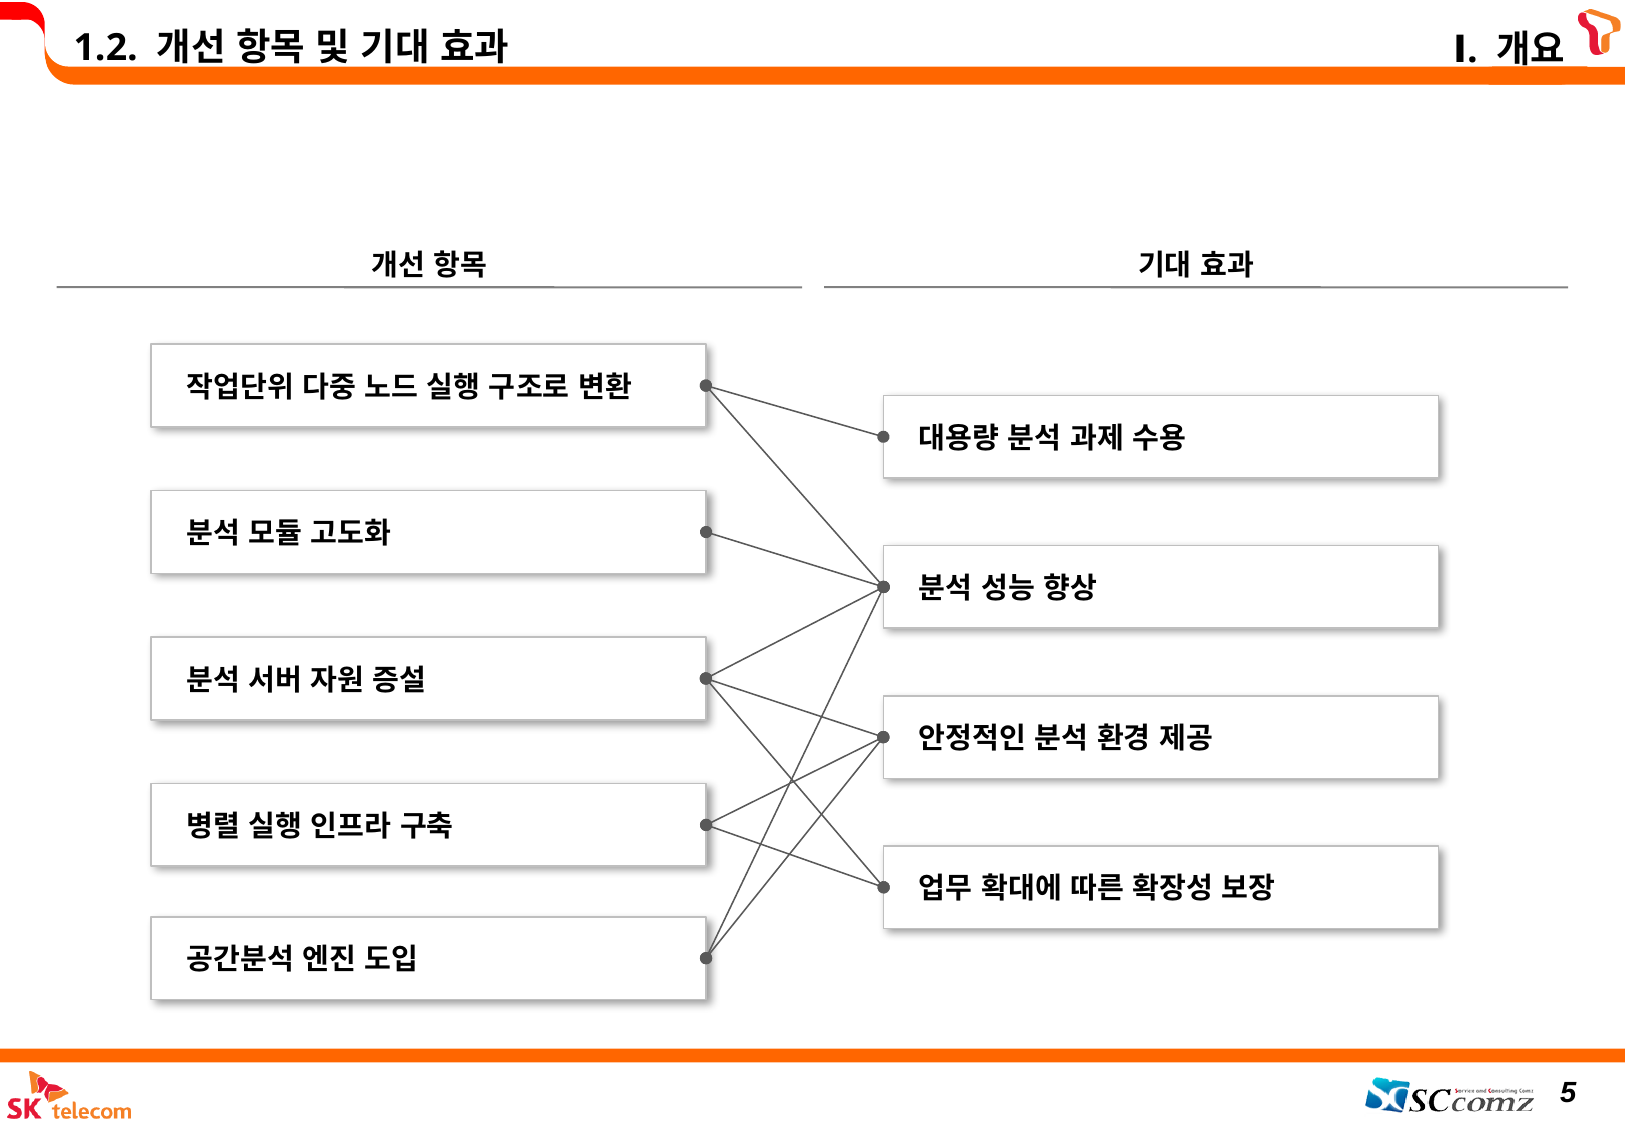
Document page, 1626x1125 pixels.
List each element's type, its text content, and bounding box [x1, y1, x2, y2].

text_box 분석 모듈 고도화 [149, 489, 700, 575]
text_box 1.2. 개선 항목 및 기대 효과 [58, 15, 1010, 87]
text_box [705, 736, 884, 959]
text_box 안정적인 분석 환경 제공 [889, 694, 1440, 781]
text_box 공간분석 엔진 도입 [149, 915, 708, 1002]
text_box 분석 성능 향상 [889, 544, 1441, 630]
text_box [56, 237, 803, 288]
text_box 병렬 실행 인프라 구축 [149, 782, 698, 868]
text_box Ⅰ. 개요 [1243, 11, 1581, 83]
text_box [823, 237, 1569, 288]
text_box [705, 531, 884, 585]
text_box 대용량 분석 과제 수용 [888, 393, 1440, 480]
picture [1342, 1067, 1558, 1125]
text_box 분석 서버 자원 증설 [149, 635, 699, 722]
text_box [705, 385, 884, 531]
picture [7, 1071, 131, 1119]
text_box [705, 586, 884, 736]
text_box 업무 확대에 따른 확장성 보장 [889, 844, 1441, 931]
text_box 작업단위 다중 노드 실행 구조로 변환 [149, 342, 708, 429]
picture [1578, 9, 1621, 55]
